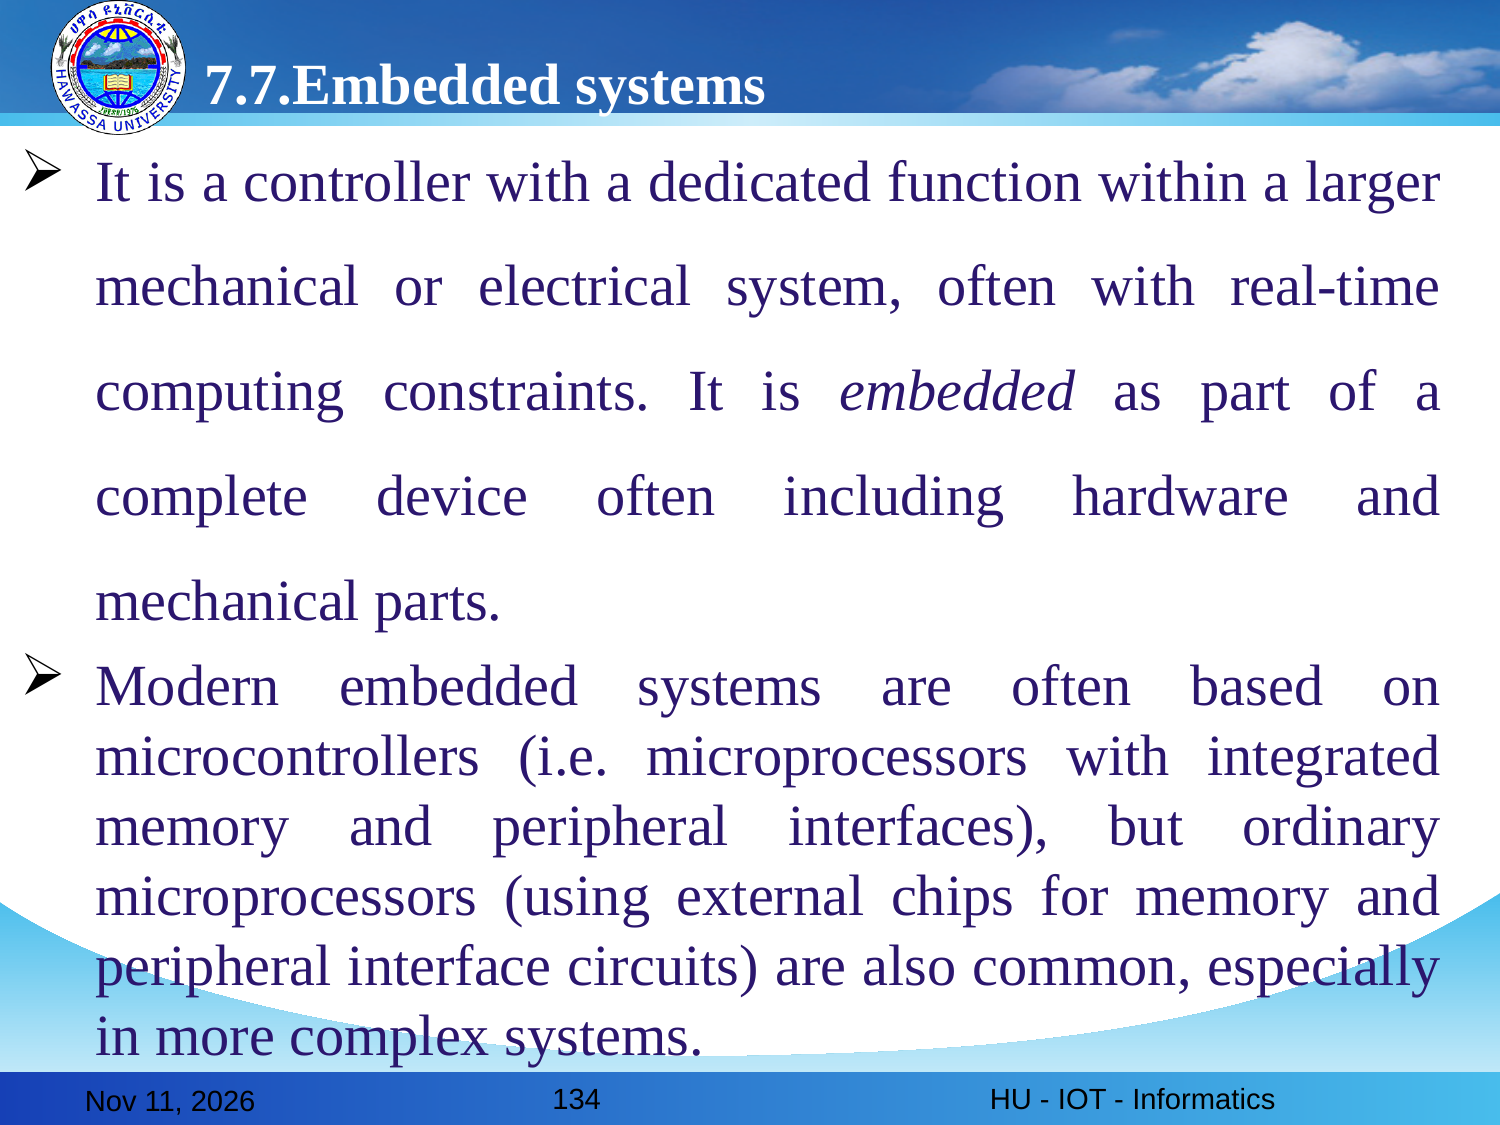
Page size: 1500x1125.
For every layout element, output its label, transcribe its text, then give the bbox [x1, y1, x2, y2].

footer HU - IOT - Informatics [975, 1072, 1500, 1125]
list It is a controller with a dedicated function within a larger mechanical or electrical system, often with real-time computing constraints. It is embedded as part of a complete device often including hardware and mechanical parts. Modern embedded systems are often based on microcontrollers (i.e. microprocessors with integrated memory and peripheral interfaces), but ordinary microprocessors (using external chips for memory and peripheral interface circuits) are also common, especially in more complex systems. [5, 99, 1457, 833]
picture [0, 0, 1500, 114]
text_box 7.7.Embedded systems [190, 3, 797, 124]
slide_number 28-Feb-20 [70, 1074, 420, 1125]
slide_number 134 [537, 1072, 888, 1125]
